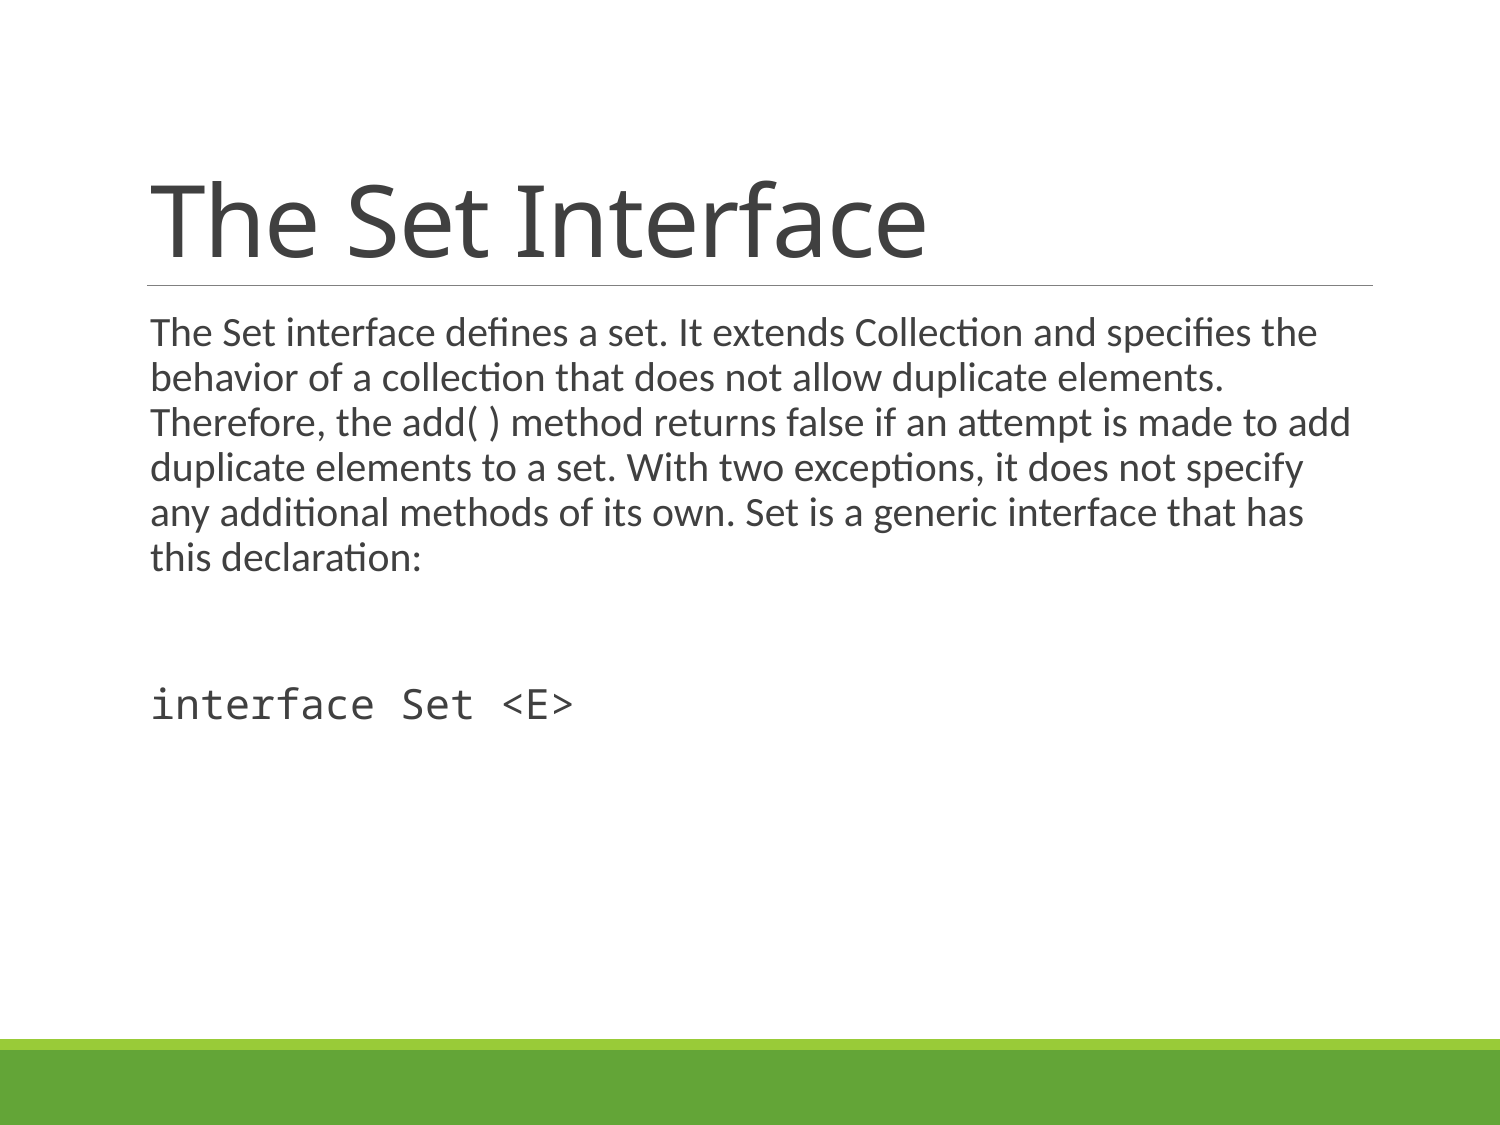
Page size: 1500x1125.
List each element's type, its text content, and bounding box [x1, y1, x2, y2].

title The Set Interface [135, 47, 1373, 285]
list The Set interface defines a set. It extends Collection and specifies the behavior of a collection that does not allow duplicate elements. Therefore, the add( ) method returns false if an attempt is made to add duplicate elements to a set. With two exceptions, it does not specify any additional methods of its own. Set is a generic interface that has this declaration: interface Set <E> [135, 302, 1373, 963]
